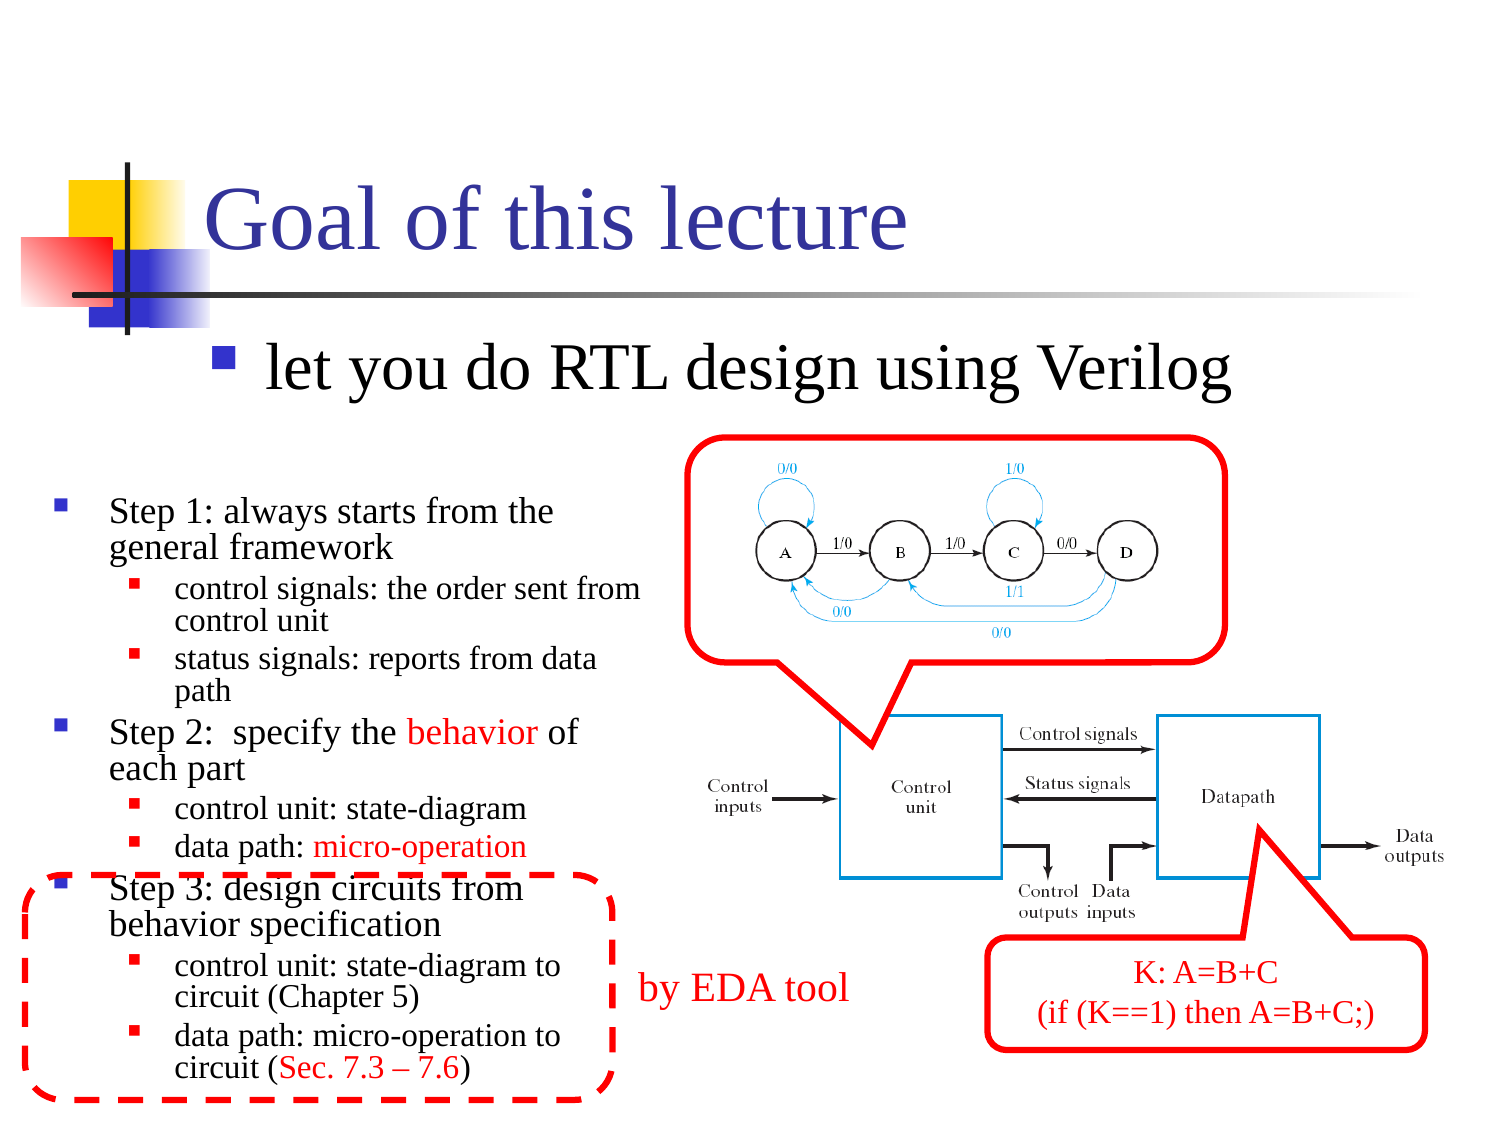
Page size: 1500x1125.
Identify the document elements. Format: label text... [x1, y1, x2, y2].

list let you do RTL design using Verilog [193, 331, 1250, 438]
text_box by EDA tool [623, 952, 865, 1018]
text_box K: A=B+C (if (K==1) then A=B+C;) [987, 938, 1425, 1051]
picture [699, 687, 1463, 930]
title Goal of this lecture [188, 35, 1468, 275]
list Step 1: always starts from the general framework control signals: the order sent from control unit status signals: reports from data path Step 2: specify the behavior of each part control unit: state-diagram data path: micro-operation Step 3: design circuits from behavior specification control unit: state-diagram to circuit (Chapter 5) data path: micro-operation to circuit (Sec. 7.3 – 7.6) [37, 487, 663, 1075]
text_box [687, 437, 1226, 663]
text_box [24, 874, 613, 1100]
